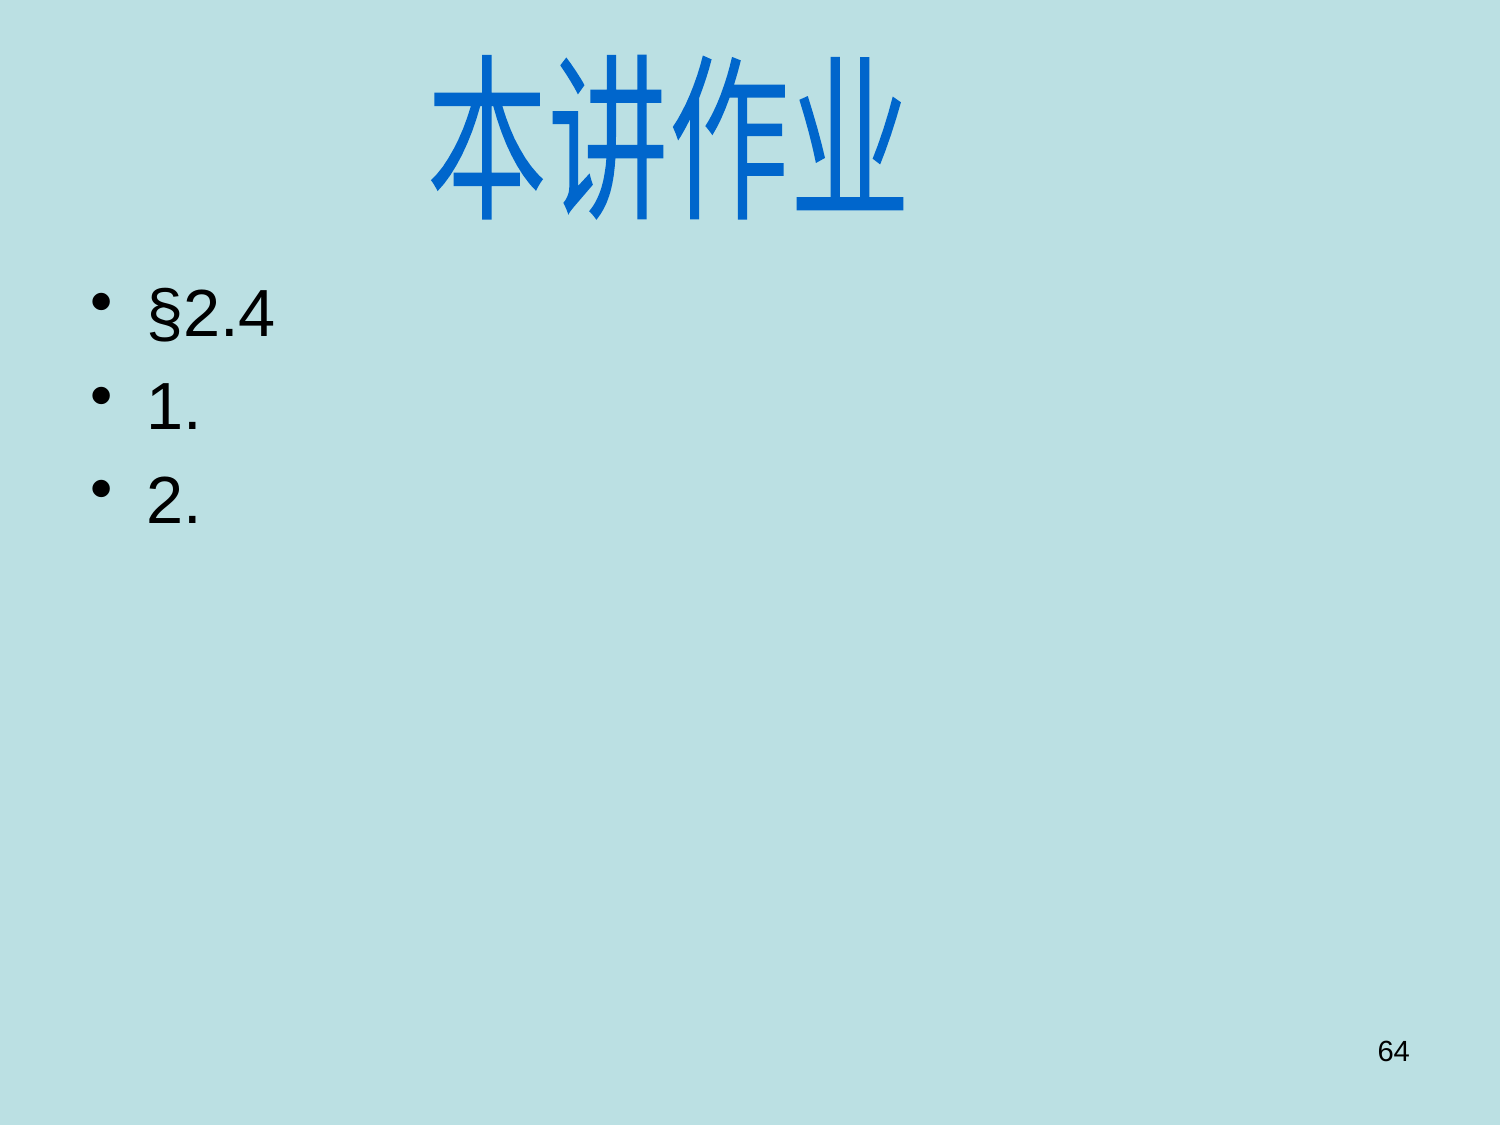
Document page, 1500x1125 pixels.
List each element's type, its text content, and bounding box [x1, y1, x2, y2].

slide_number 64 [1074, 1024, 1425, 1103]
list §2.4 1. 2. [75, 262, 1425, 1005]
